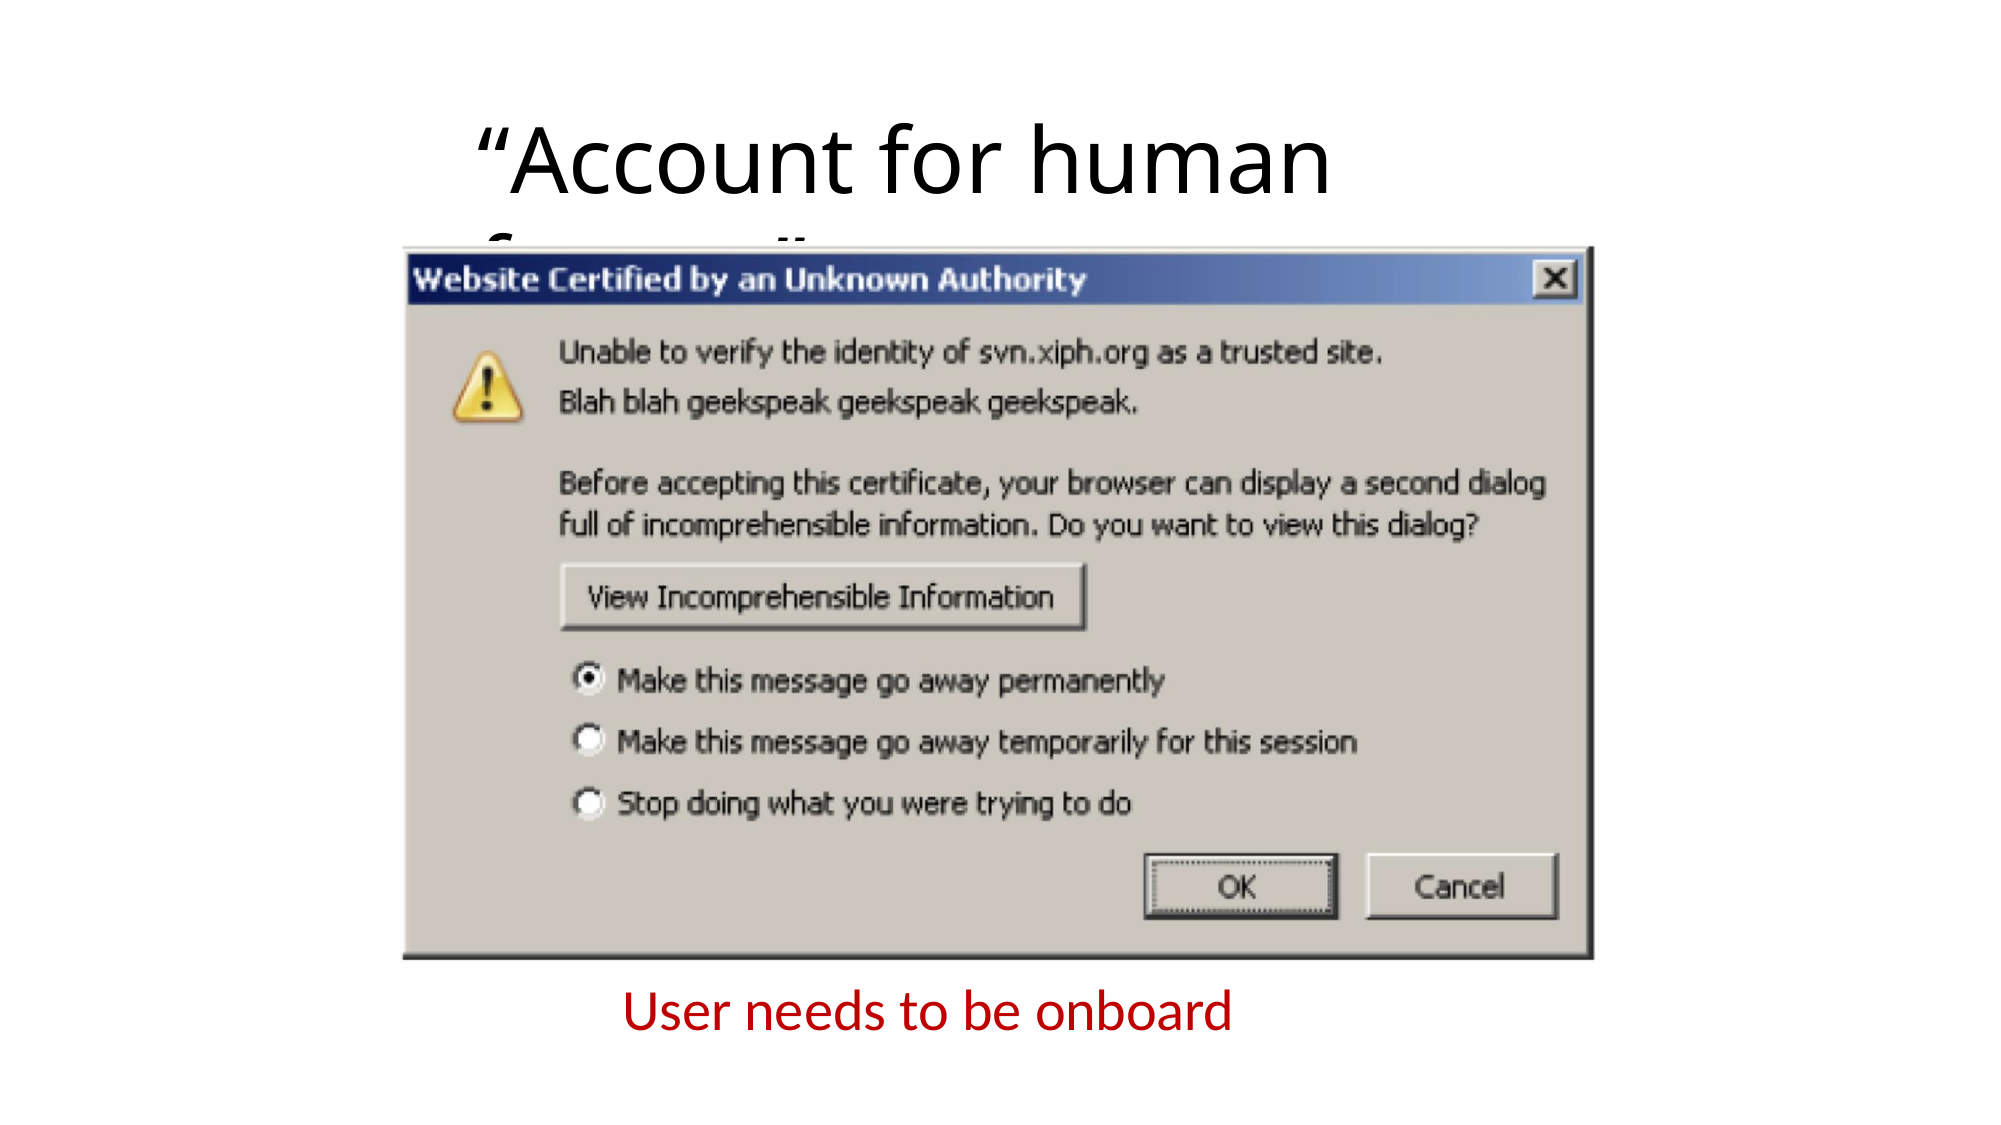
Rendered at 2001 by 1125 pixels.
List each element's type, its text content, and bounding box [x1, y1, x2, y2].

title “Account for human factors” [475, 100, 1525, 240]
text_box User needs to be onboard [619, 972, 1239, 1043]
picture [400, 241, 1596, 963]
